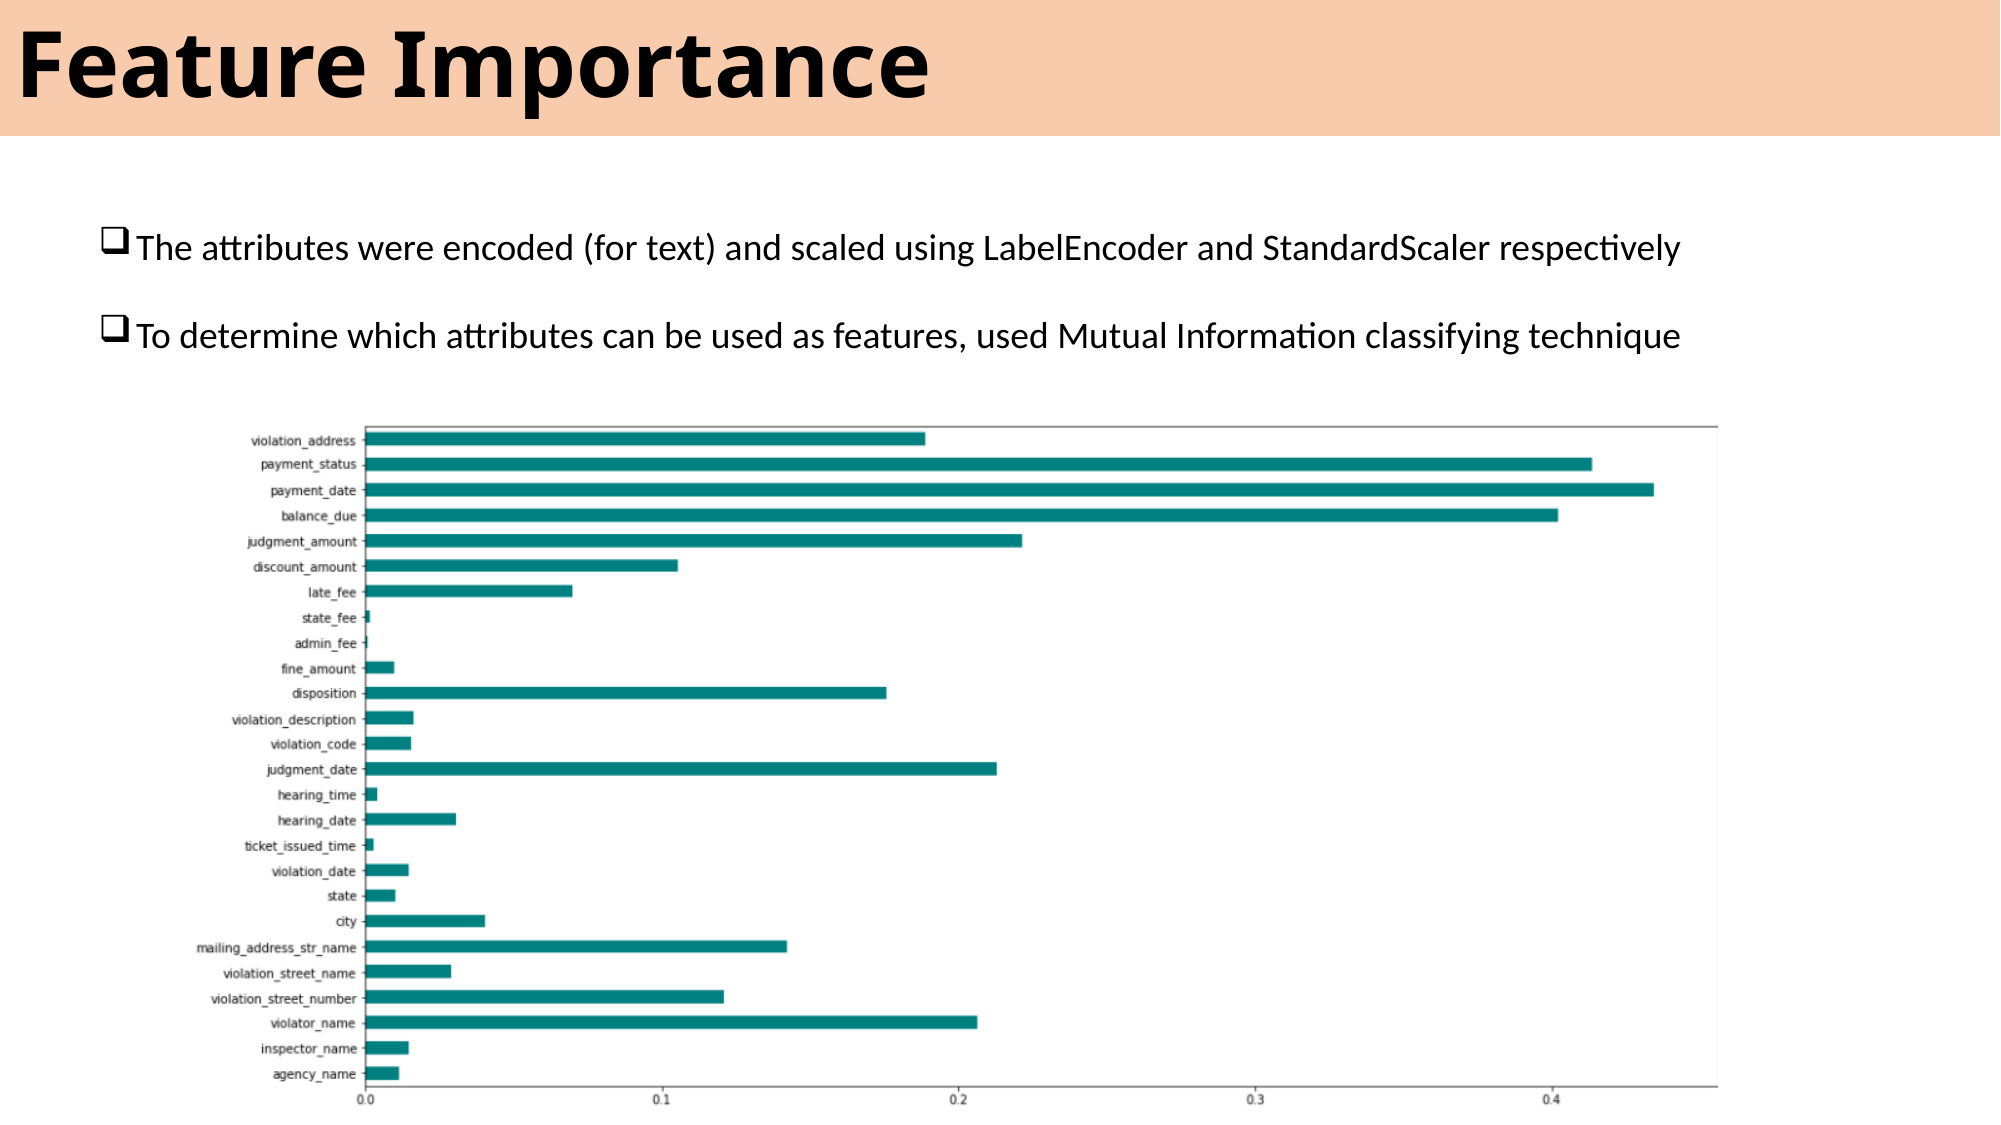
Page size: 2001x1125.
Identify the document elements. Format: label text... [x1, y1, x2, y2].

list The attributes were encoded (for text) and scaled using LabelEncoder and StandardScaler respectively To determine which attributes can be used as features, used Mutual Information classifying technique [83, 192, 1822, 408]
picture [187, 424, 1718, 1114]
text_box Feature Importance [0, 0, 2000, 136]
